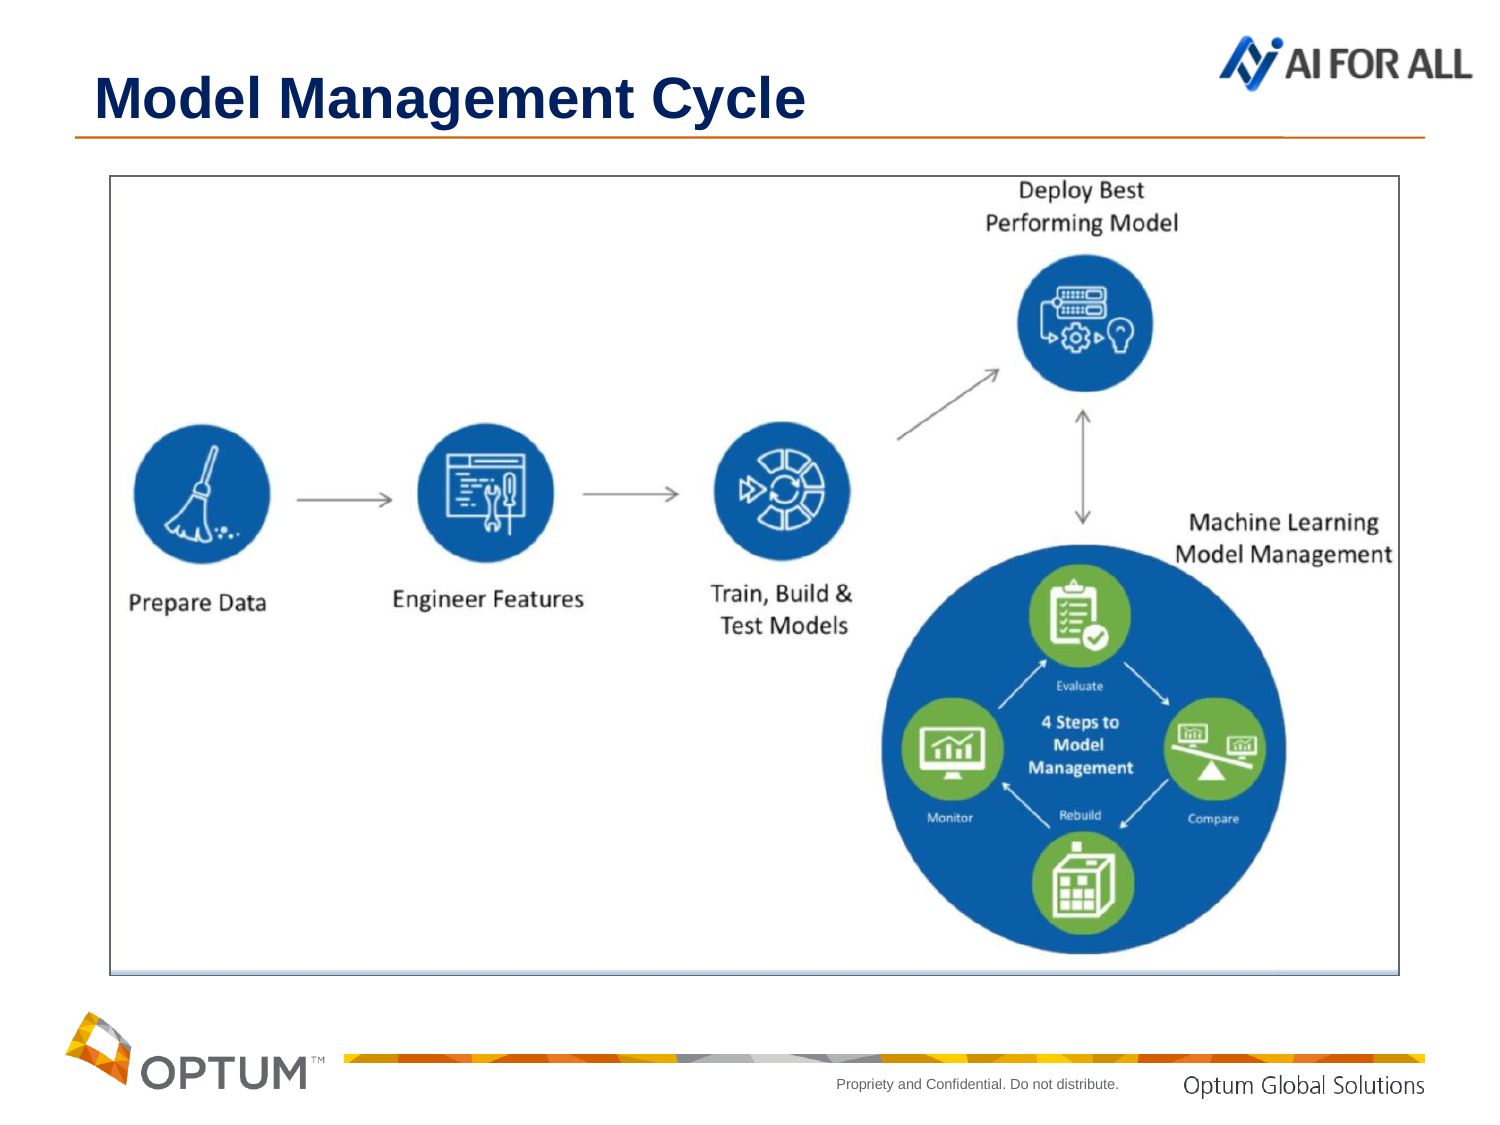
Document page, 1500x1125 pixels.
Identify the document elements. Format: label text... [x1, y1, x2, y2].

picture [1199, 24, 1484, 102]
picture [62, 1009, 327, 1092]
text_box Model Management Cycle [79, 53, 822, 138]
picture [343, 1054, 1425, 1063]
picture [1184, 1075, 1424, 1099]
picture [110, 176, 1399, 976]
